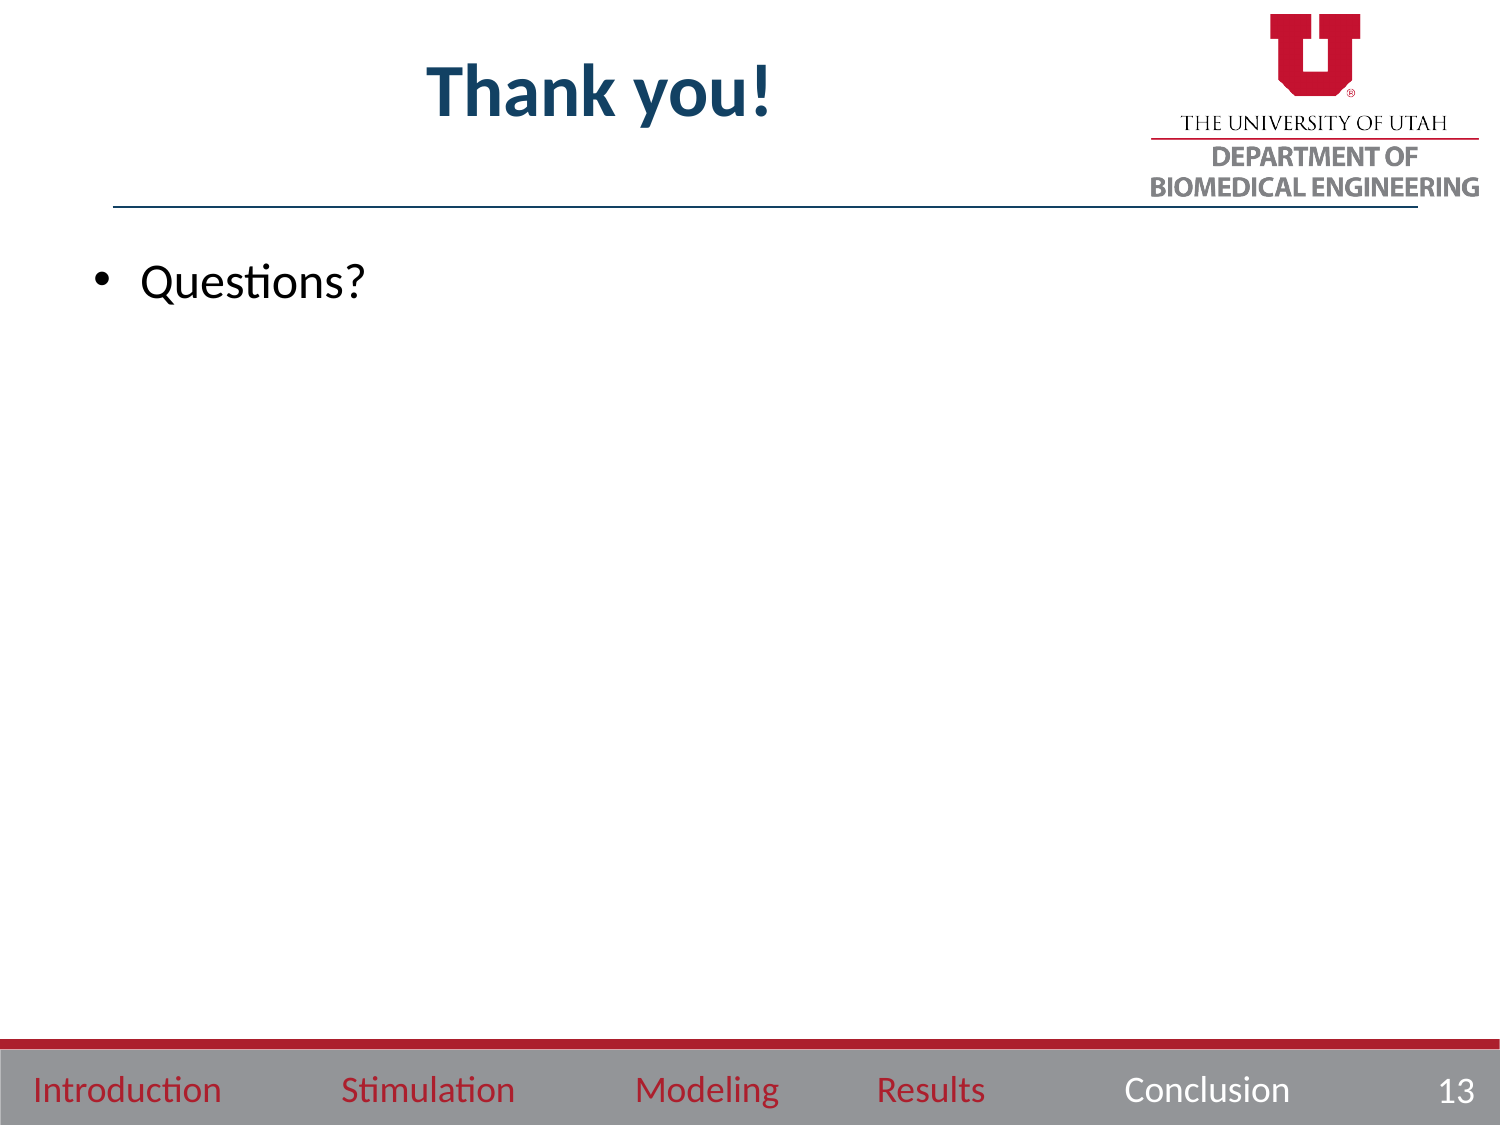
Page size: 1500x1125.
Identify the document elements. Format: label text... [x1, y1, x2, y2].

slide_number 13 [1393, 1058, 1491, 1119]
list Thank you! [0, 0, 1184, 185]
text_box Questions? [78, 240, 1456, 316]
picture [1151, 14, 1479, 197]
